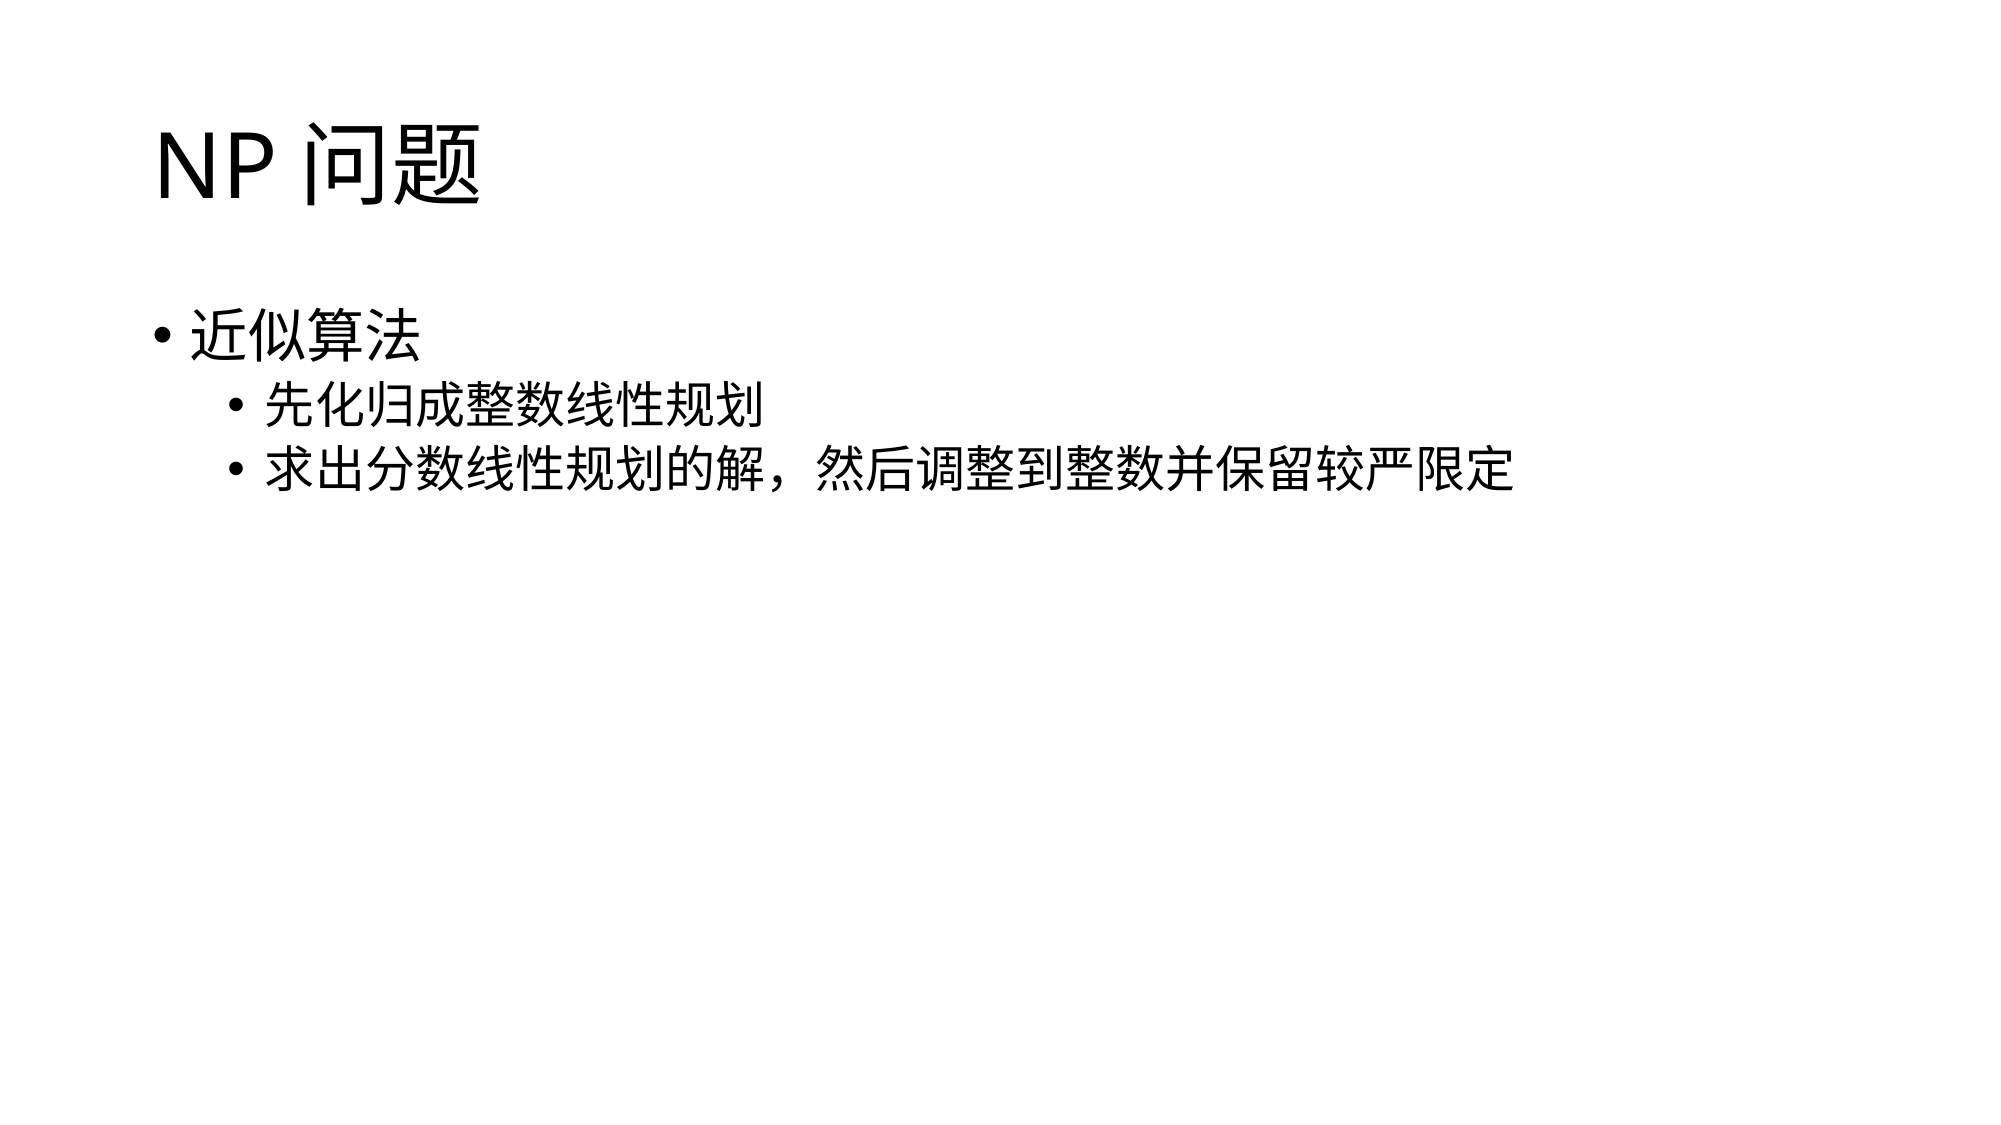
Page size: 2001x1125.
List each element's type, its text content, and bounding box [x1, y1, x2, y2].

title NP问题 [137, 59, 1863, 278]
list 近似算法 先化归成整数线性规划 求出分数线性规划的解，然后调整到整数并保留较严限定 [137, 299, 1863, 1014]
